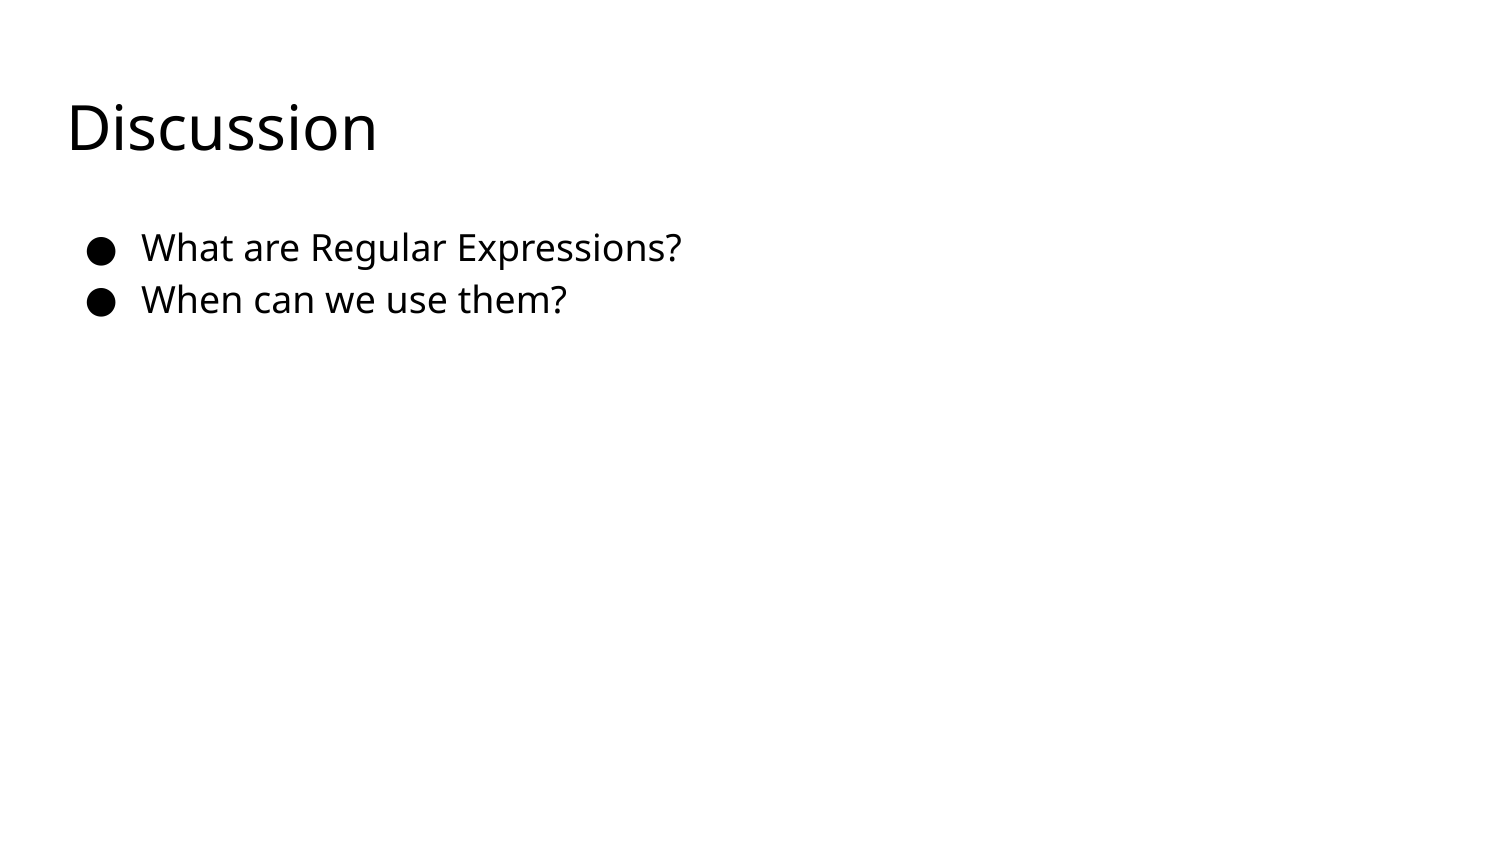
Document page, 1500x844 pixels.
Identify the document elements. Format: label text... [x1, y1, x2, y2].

title Discussion [51, 72, 1449, 167]
list What are Regular Expressions? When can we use them? [51, 202, 1449, 750]
